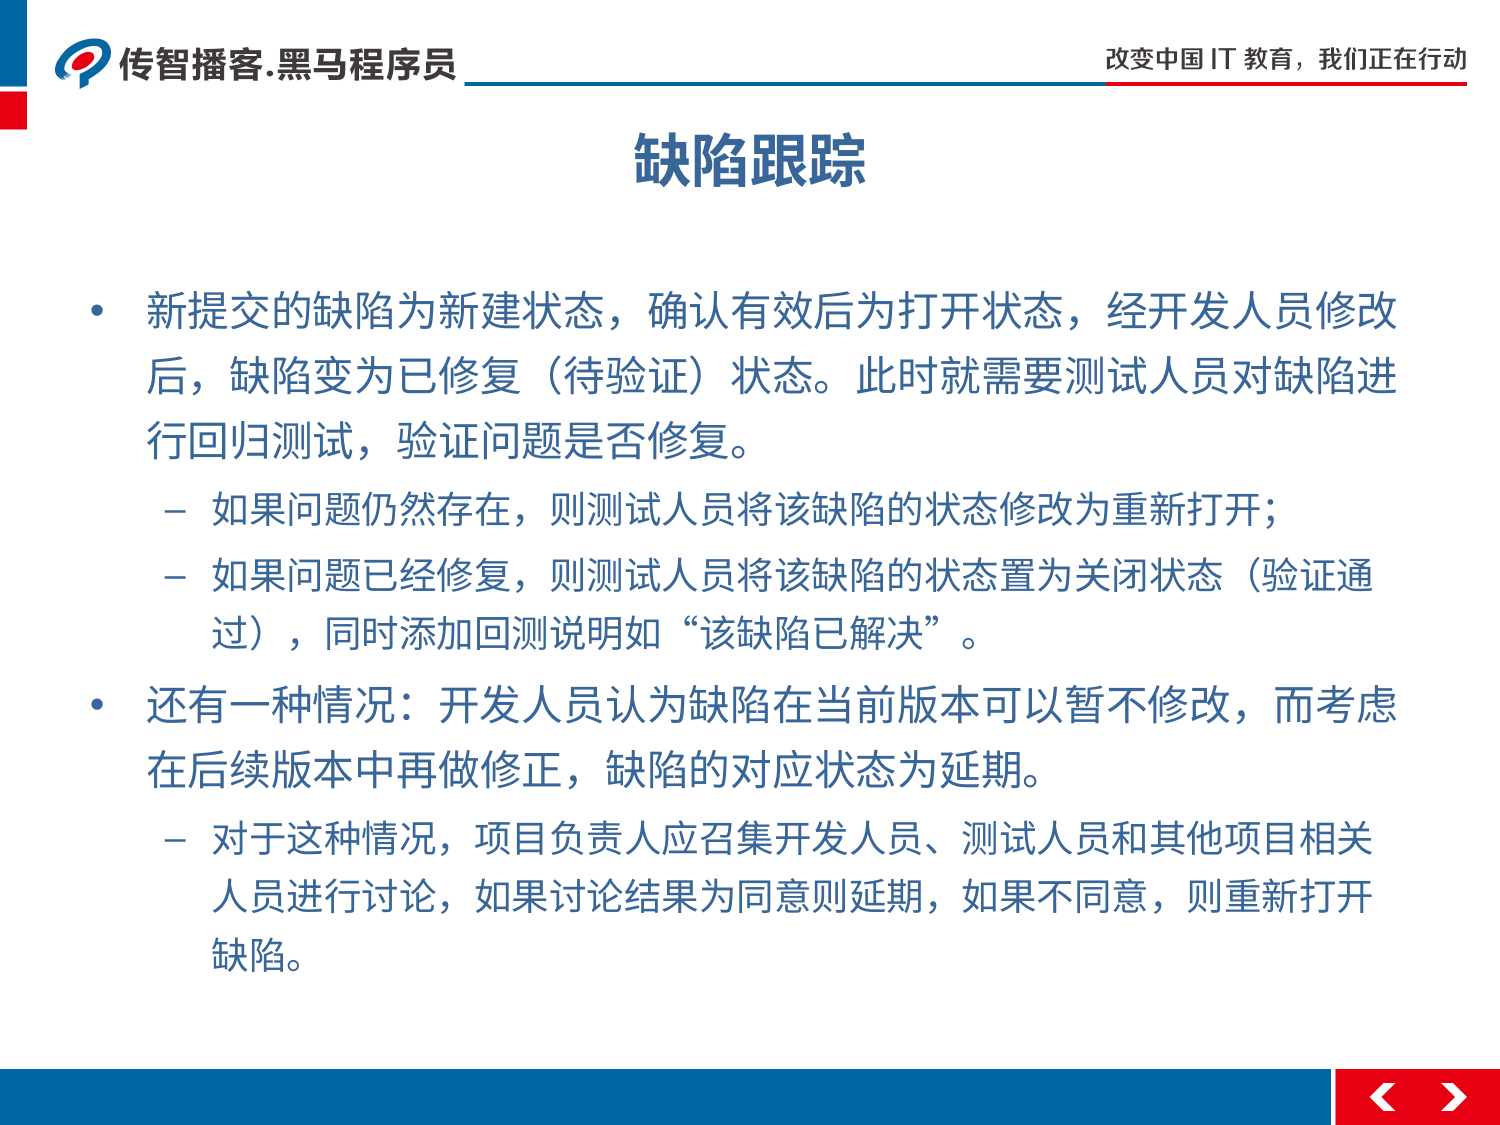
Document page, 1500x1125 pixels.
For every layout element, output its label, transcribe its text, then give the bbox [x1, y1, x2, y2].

list 新提交的缺陷为新建状态，确认有效后为打开状态，经开发人员修改后，缺陷变为已修复（待验证）状态。此时就需要测试人员对缺陷进行回归测试，验证问题是否修复。 如果问题仍然存在，则测试人员将该缺陷的状态修改为重新打开； 如果问题已经修复，则测试人员将该缺陷的状态置为关闭状态（验证通过），同时添加回测说明如“该缺陷已解决”。 还有一种情况：开发人员认为缺陷在当前版本可以暂不修改，而考虑在后续版本中再做修正，缺陷的对应状态为延期。 对于这种情况，项目负责人应召集开发人员、测试人员和其他项目相关人员进行讨论，如果讨论结果为同意则延期，如果不同意，则重新打开缺陷。 [75, 262, 1425, 1005]
picture [0, 0, 1500, 1125]
title 缺陷跟踪 [75, 116, 1425, 217]
